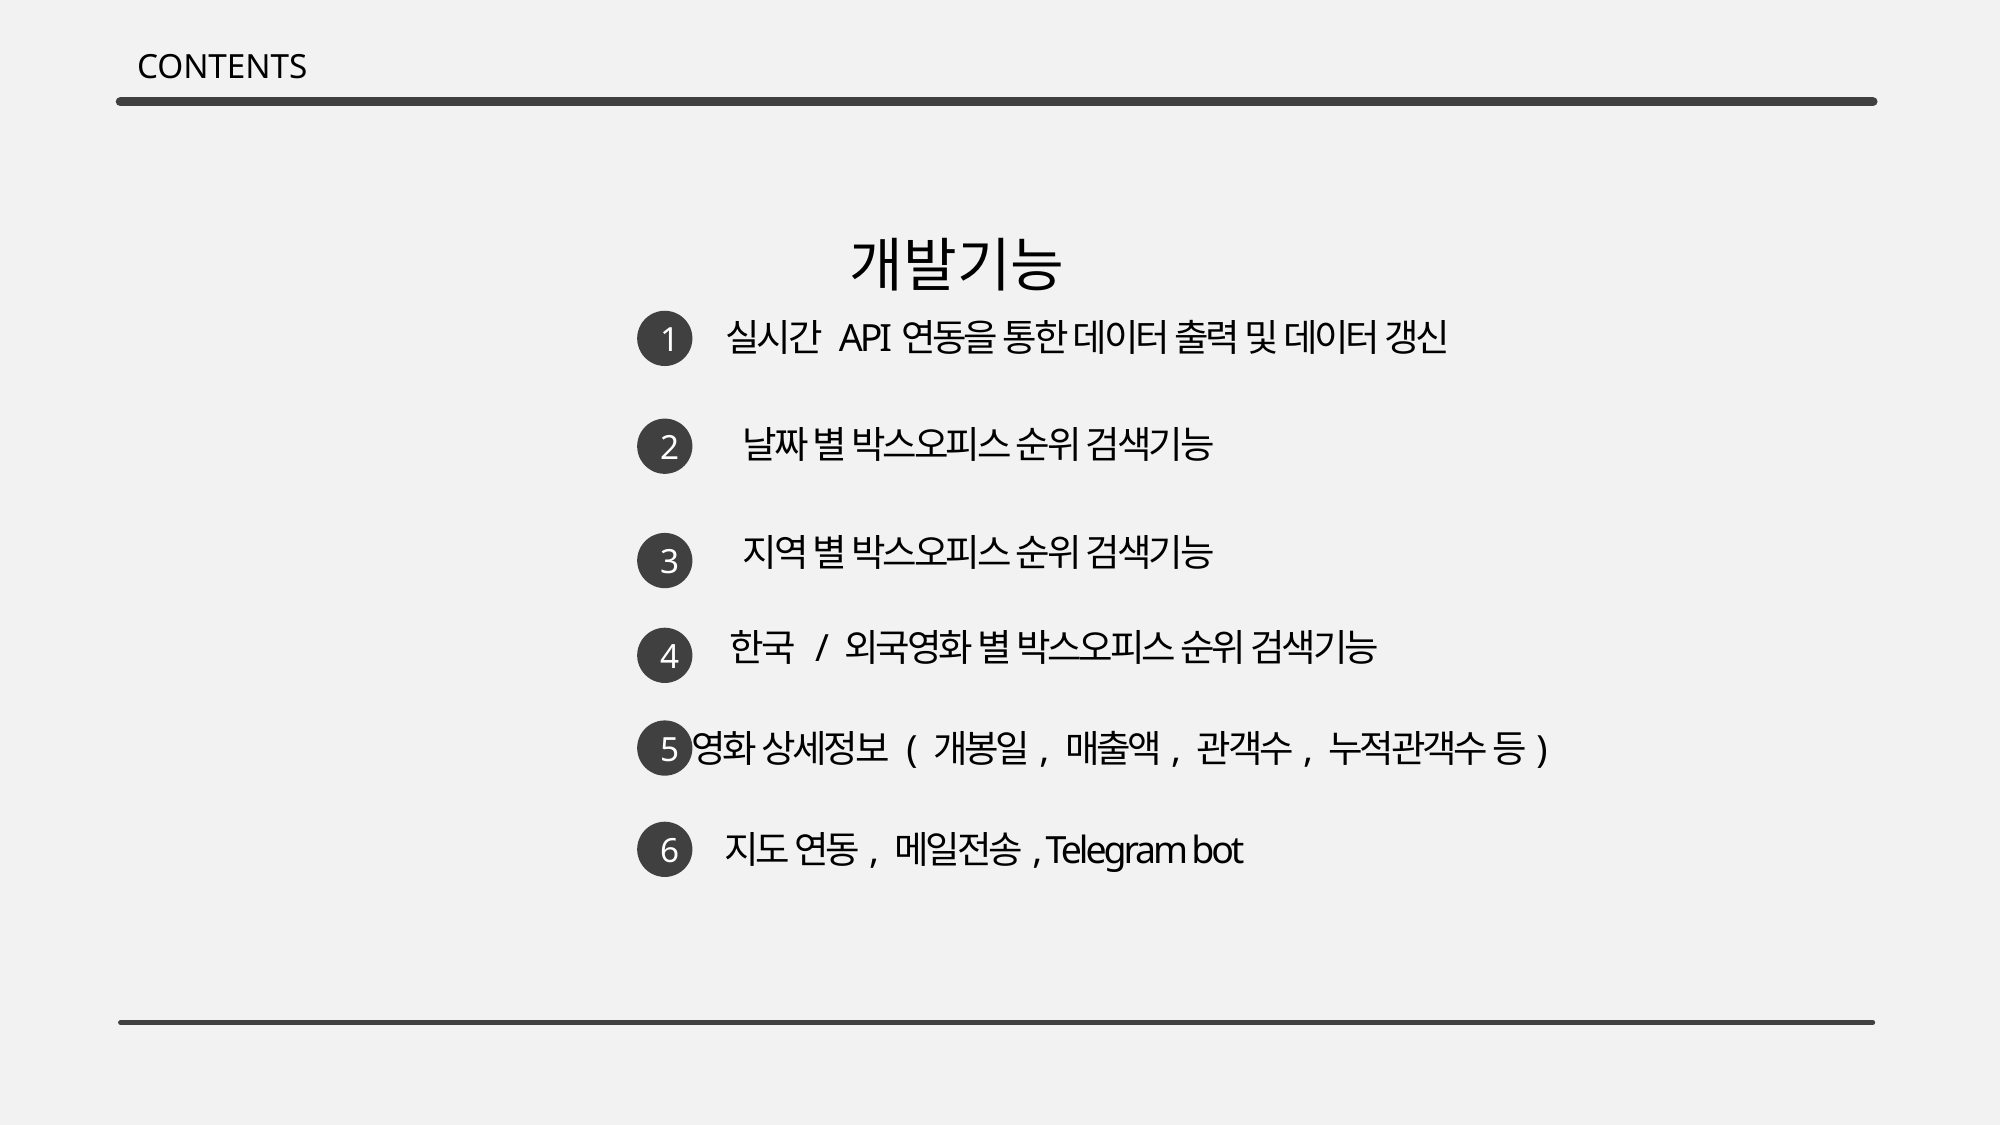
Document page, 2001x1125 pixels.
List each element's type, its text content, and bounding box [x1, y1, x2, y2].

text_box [637, 414, 1229, 475]
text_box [637, 616, 1380, 684]
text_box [637, 521, 1229, 589]
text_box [637, 717, 1510, 779]
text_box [637, 819, 1240, 926]
text_box CONTENTS [122, 37, 323, 93]
text_box 개발기능 [637, 220, 1385, 306]
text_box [637, 306, 1448, 367]
